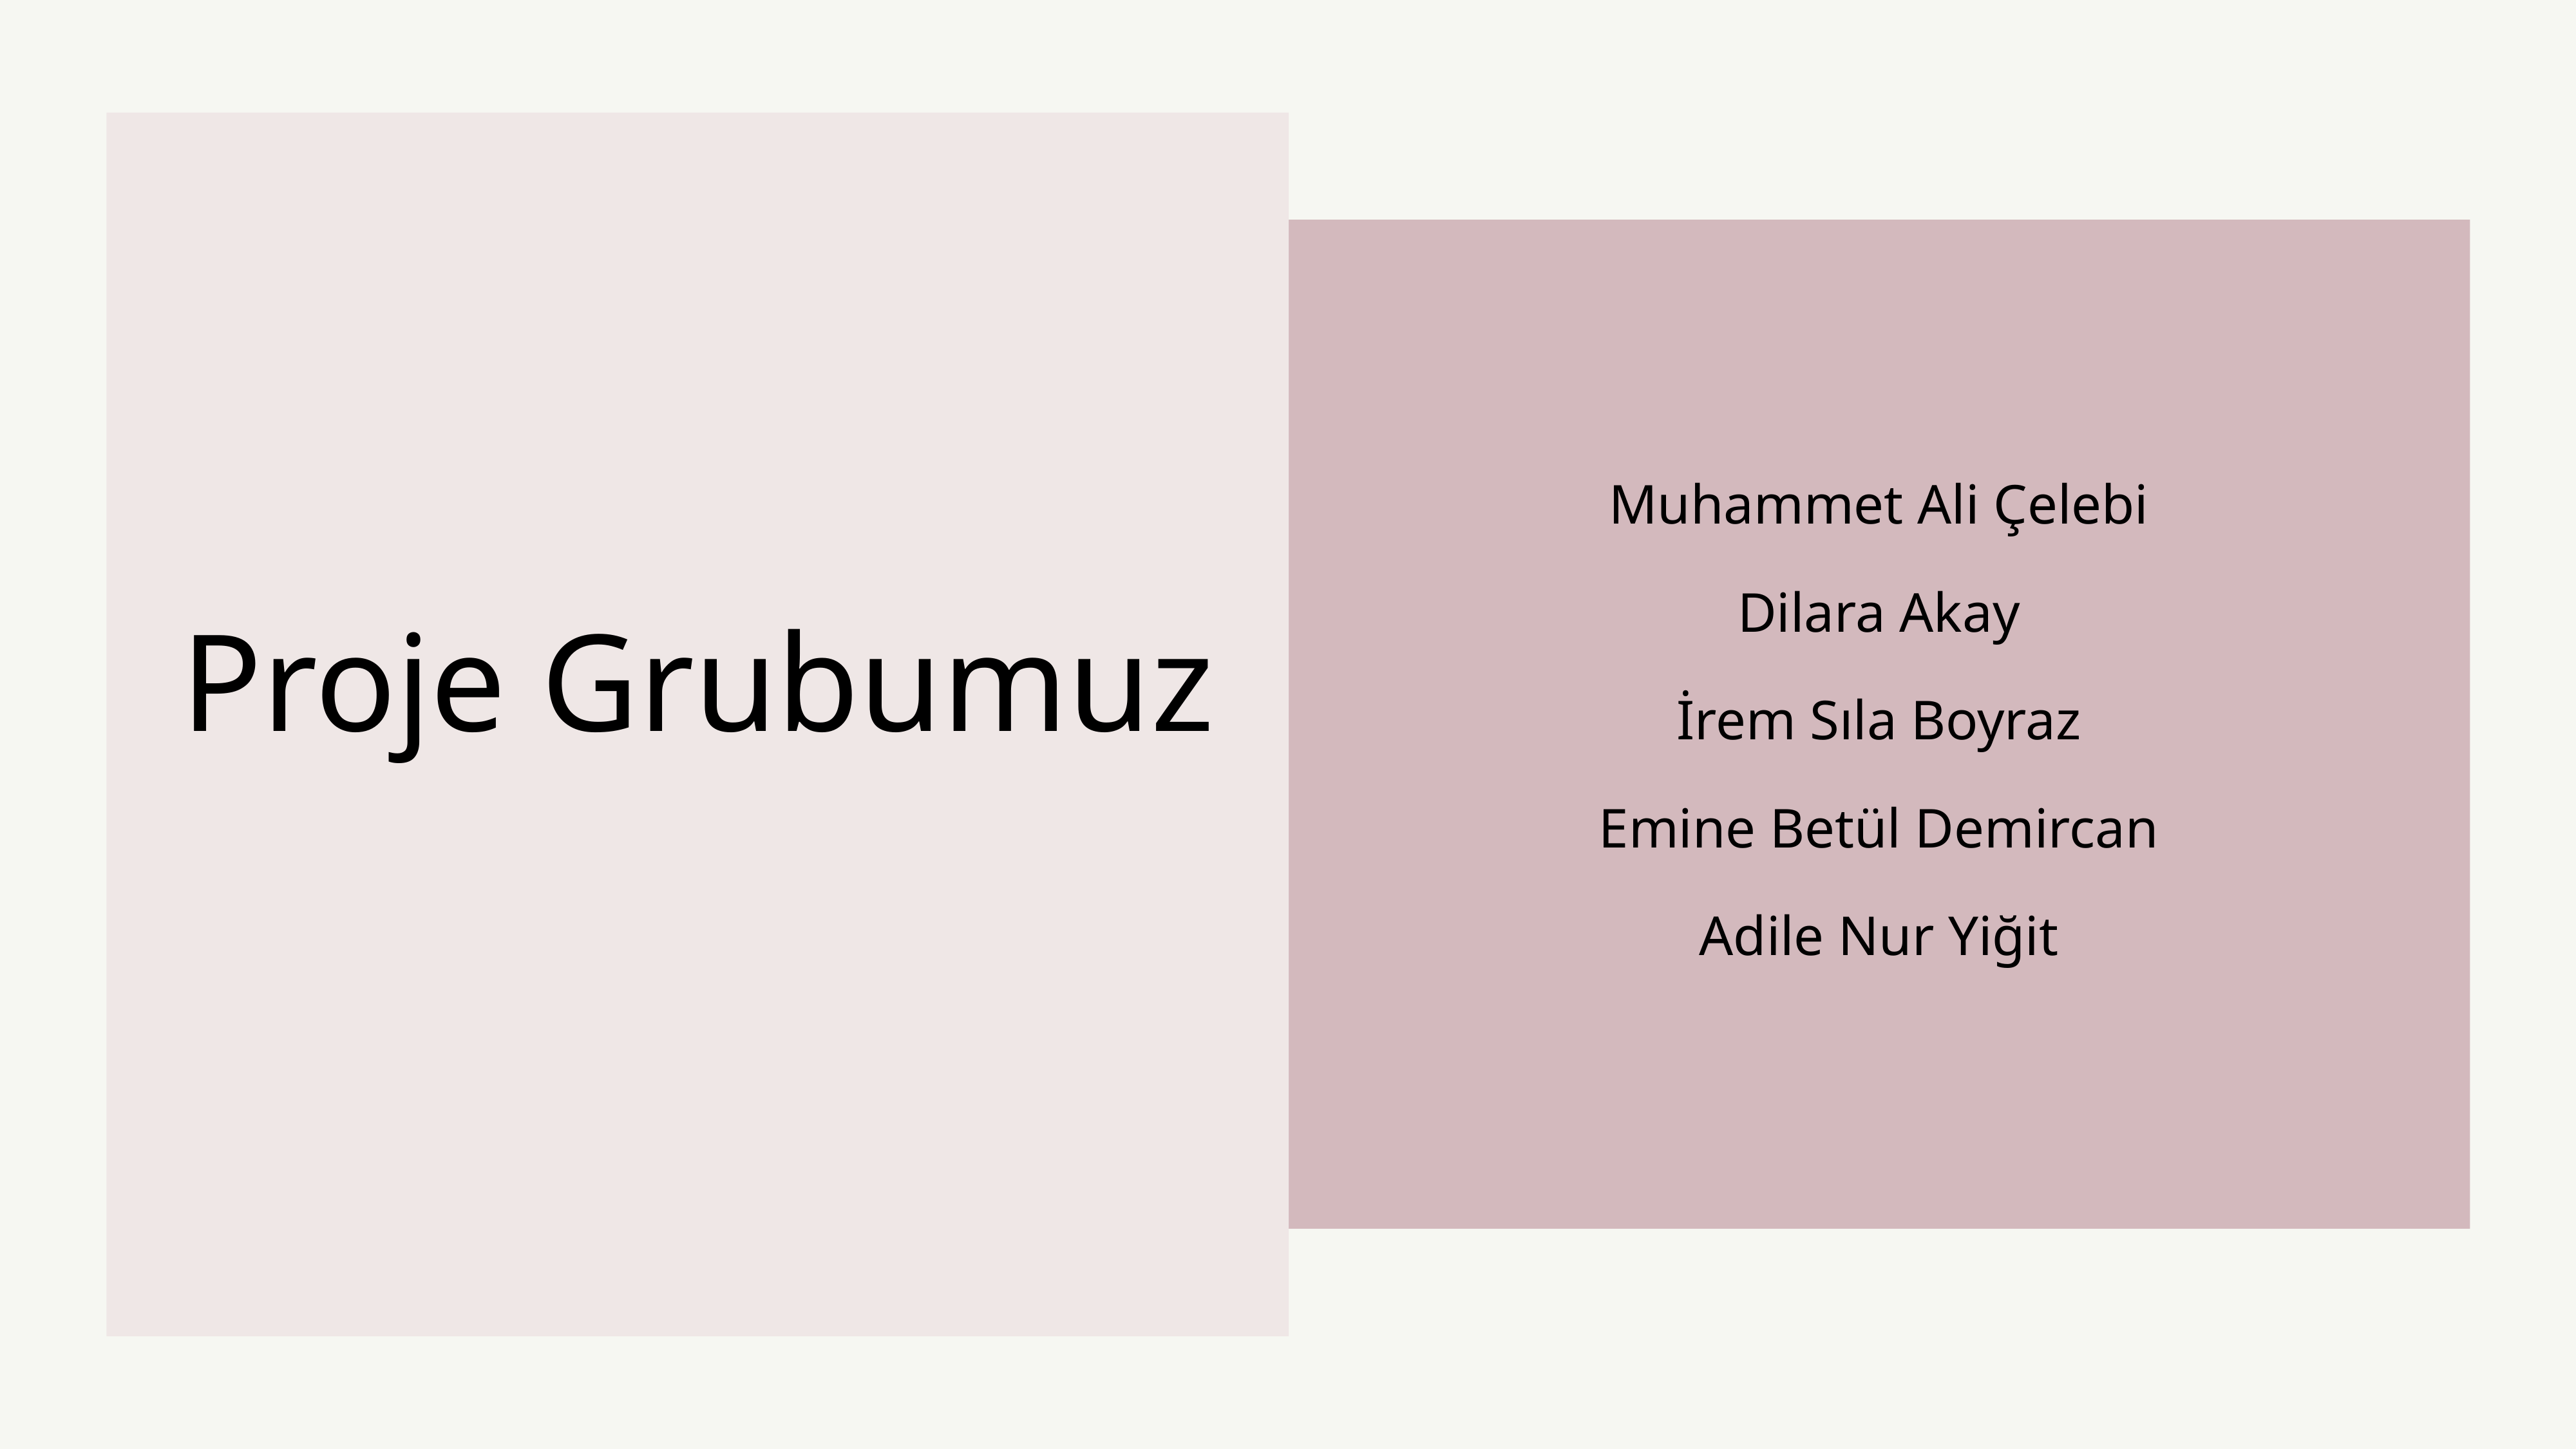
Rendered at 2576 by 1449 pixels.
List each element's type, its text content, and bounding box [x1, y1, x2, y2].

text_box Muhammet Ali Çelebi Dilara Akay İrem Sıla Boyraz Emine Betül Demircan Adile Nur Yiğit [1537, 478, 2221, 971]
text_box Proje Grubumuz [176, 623, 1219, 762]
